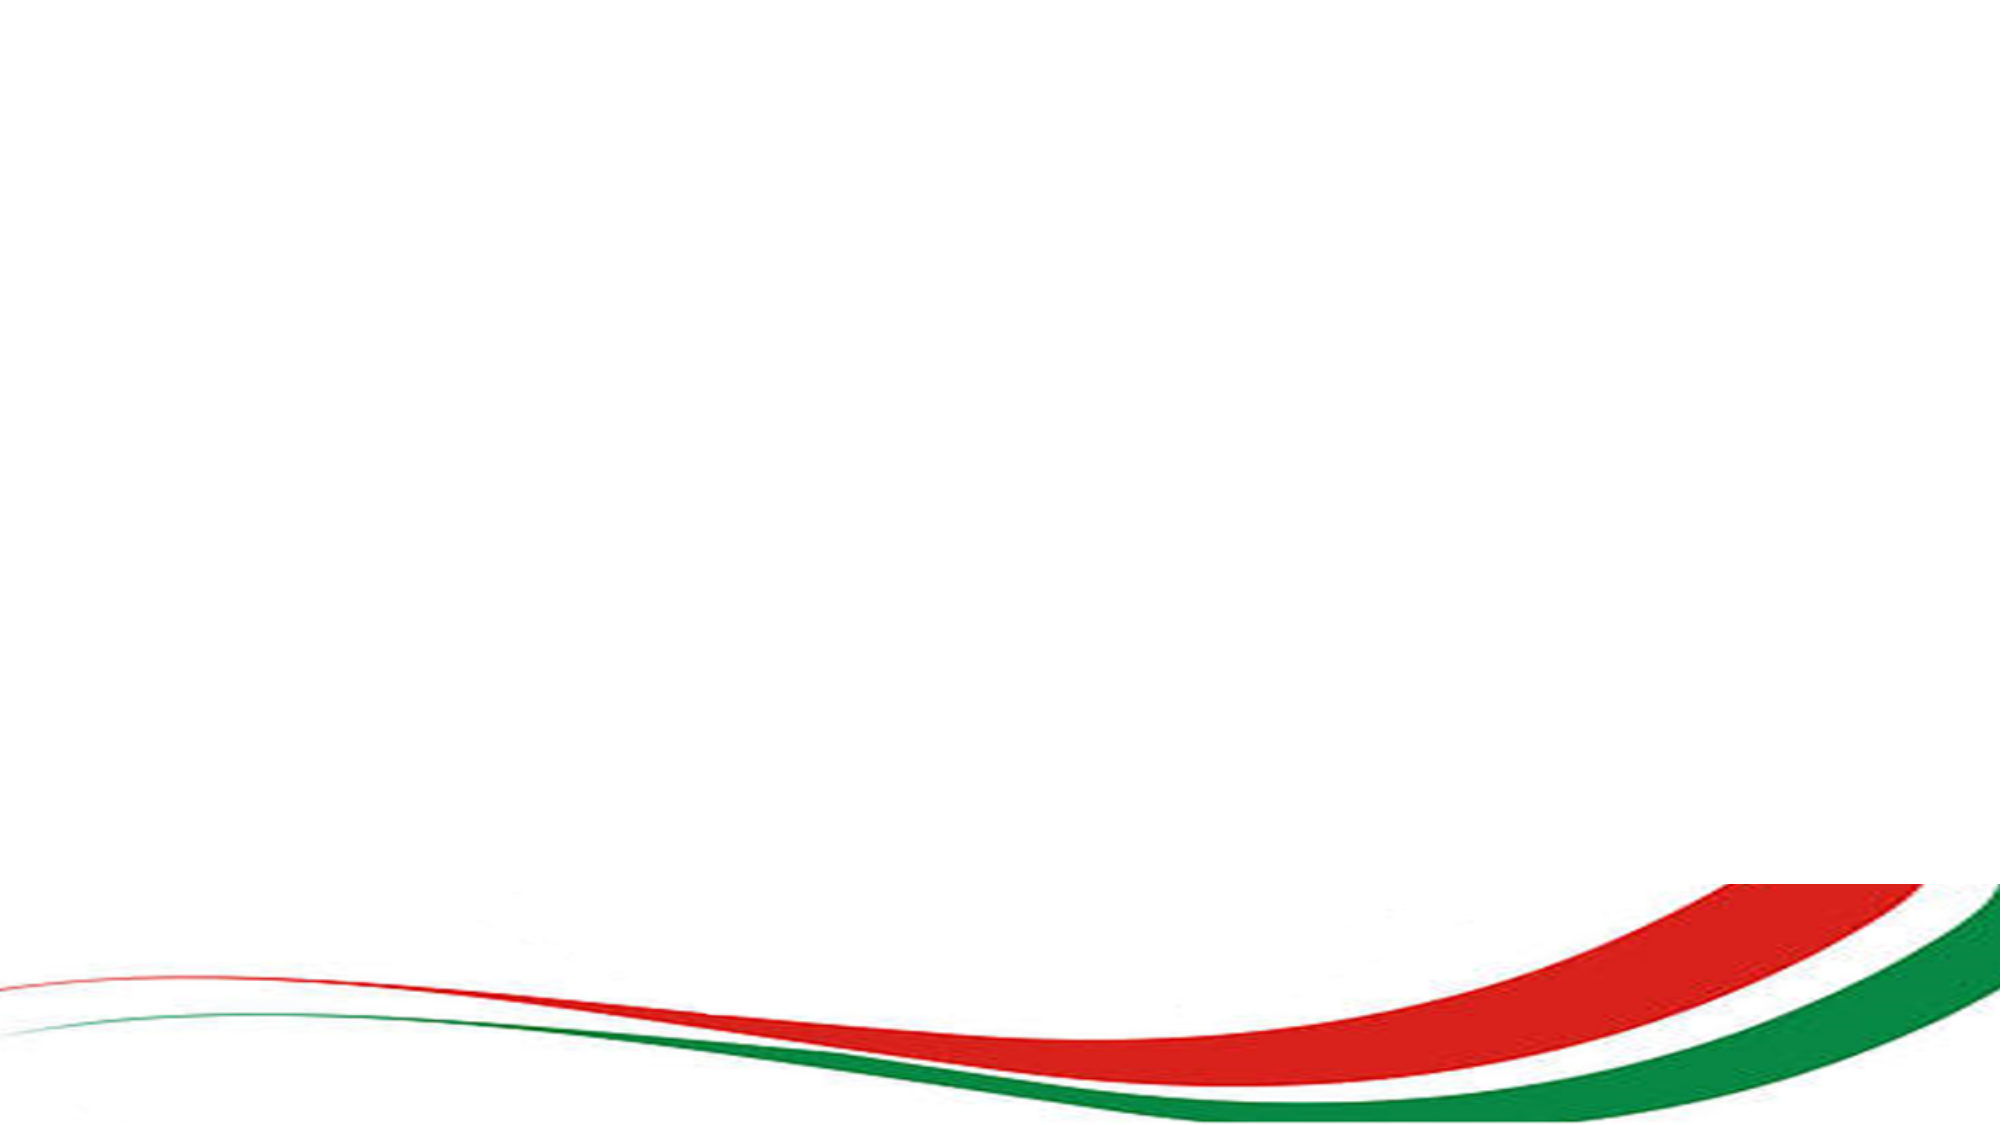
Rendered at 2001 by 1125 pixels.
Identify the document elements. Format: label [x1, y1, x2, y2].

picture [0, 884, 2000, 1125]
